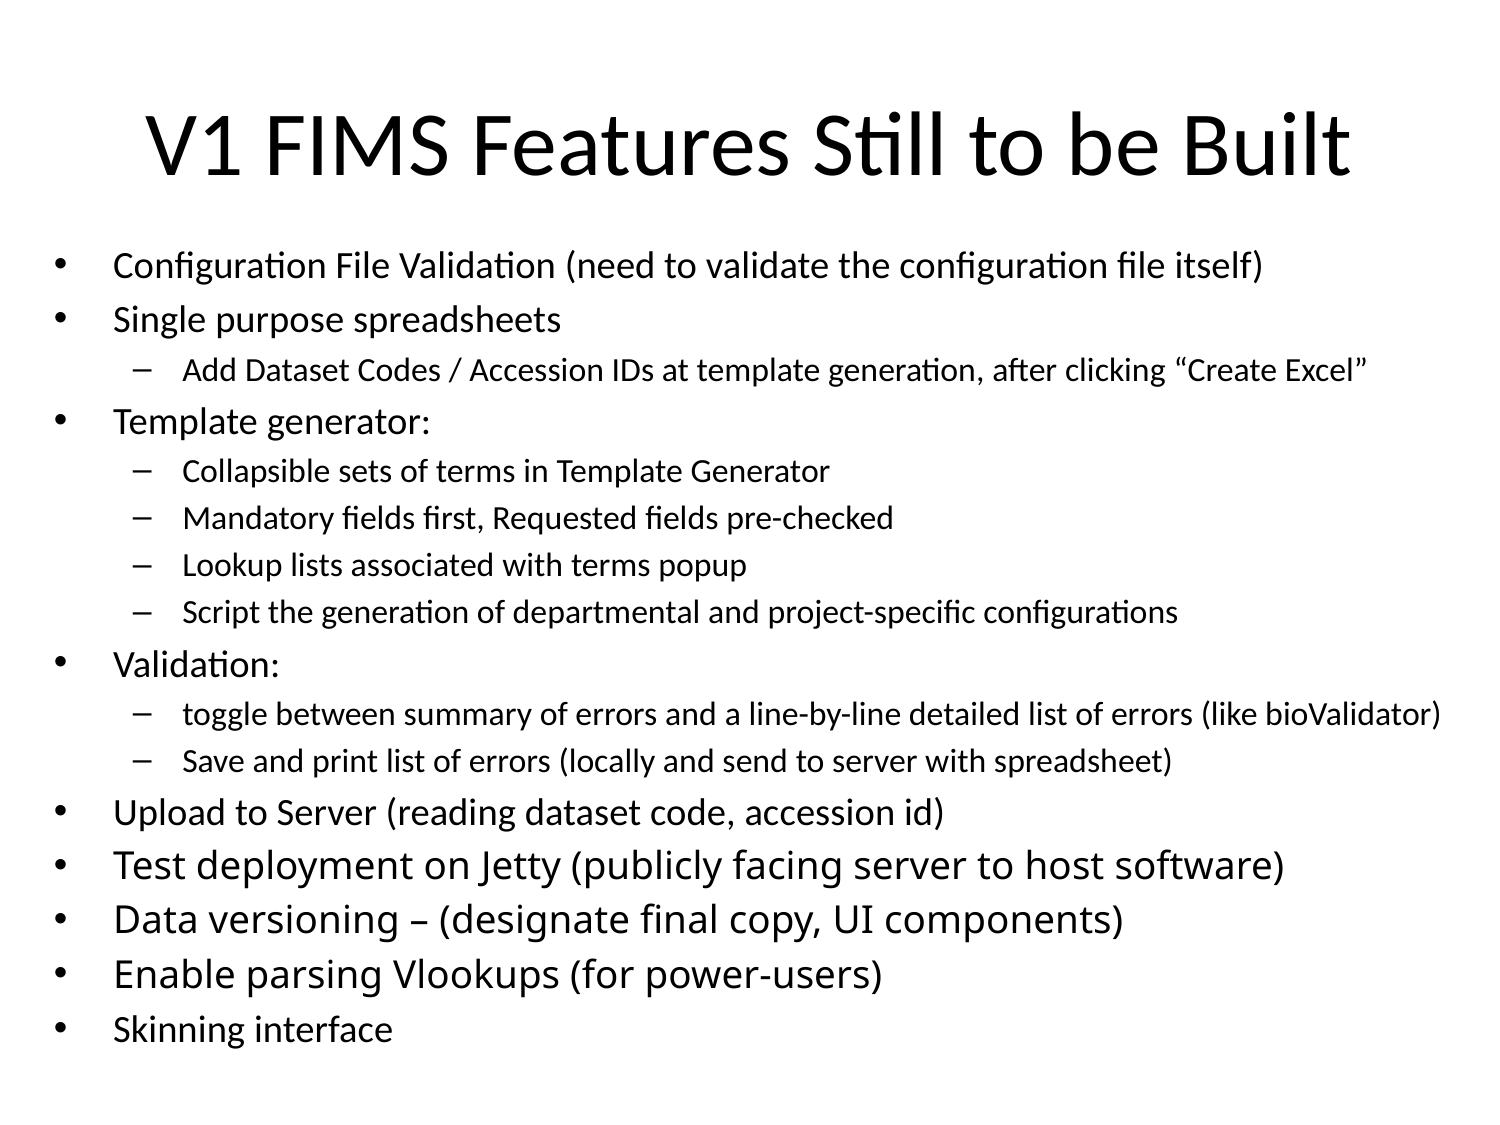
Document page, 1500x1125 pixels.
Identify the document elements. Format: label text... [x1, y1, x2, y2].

list Configuration File Validation (need to validate the configuration file itself) Single purpose spreadsheets Add Dataset Codes / Accession IDs at template generation, after clicking “Create Excel” Template generator: Collapsible sets of terms in Template Generator Mandatory fields first, Requested fields pre-checked Lookup lists associated with terms popup Script the generation of departmental and project-specific configurations Validation: toggle between summary of errors and a line-by-line detailed list of errors (like bioValidator) Save and print list of errors (locally and send to server with spreadsheet) Upload to Server (reading dataset code, accession id) Test deployment on Jetty (publicly facing server to host software) Data versioning – (designate final copy, UI components) Enable parsing Vlookups (for power-users) Skinning interface [38, 232, 1482, 1067]
title V1 FIMS Features Still to be Built [75, 45, 1425, 232]
